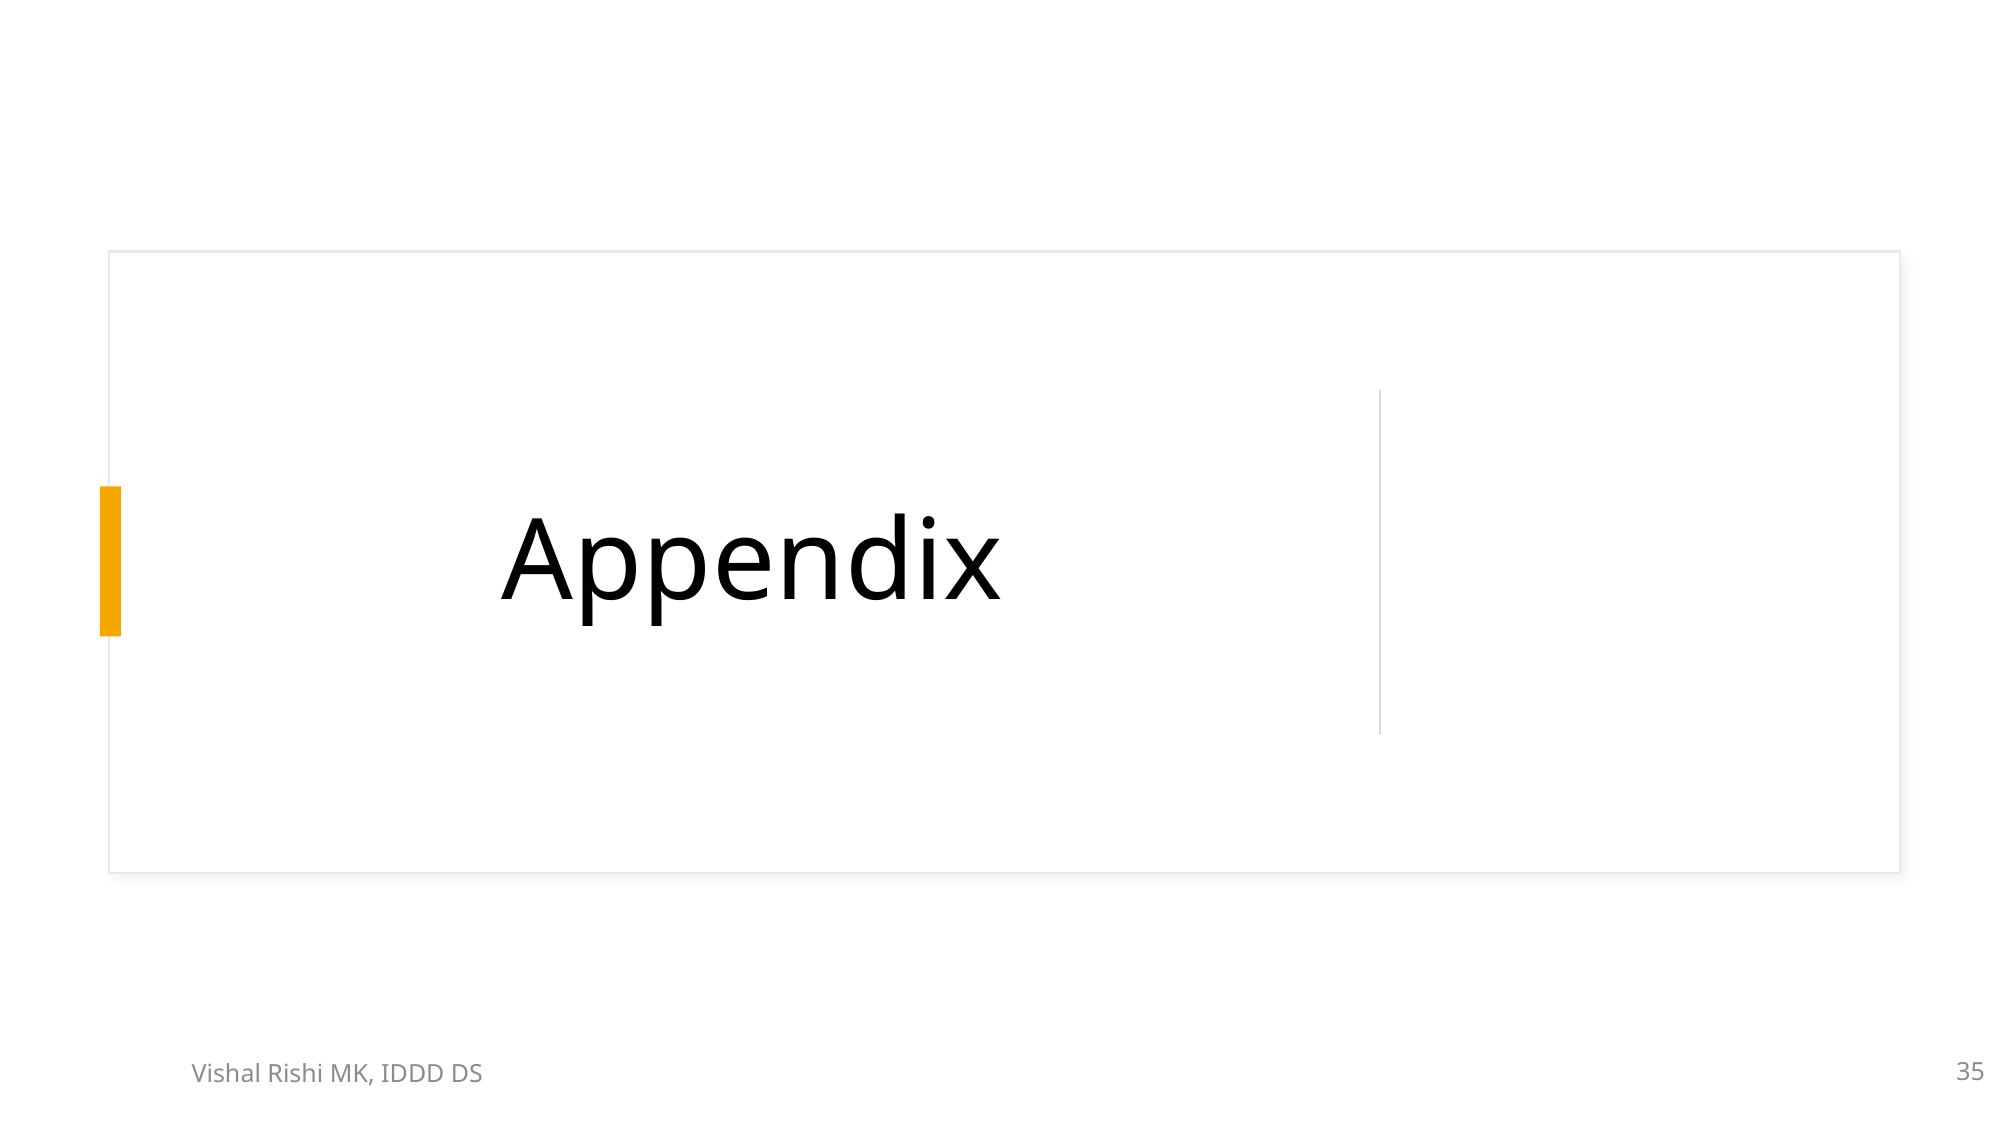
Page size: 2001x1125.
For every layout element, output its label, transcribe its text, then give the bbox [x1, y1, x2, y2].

title Appendix [176, 318, 1328, 809]
footer Vishal Rishi MK, IDDD DS [0, 1042, 675, 1103]
slide_number 35 [1550, 1042, 2000, 1103]
